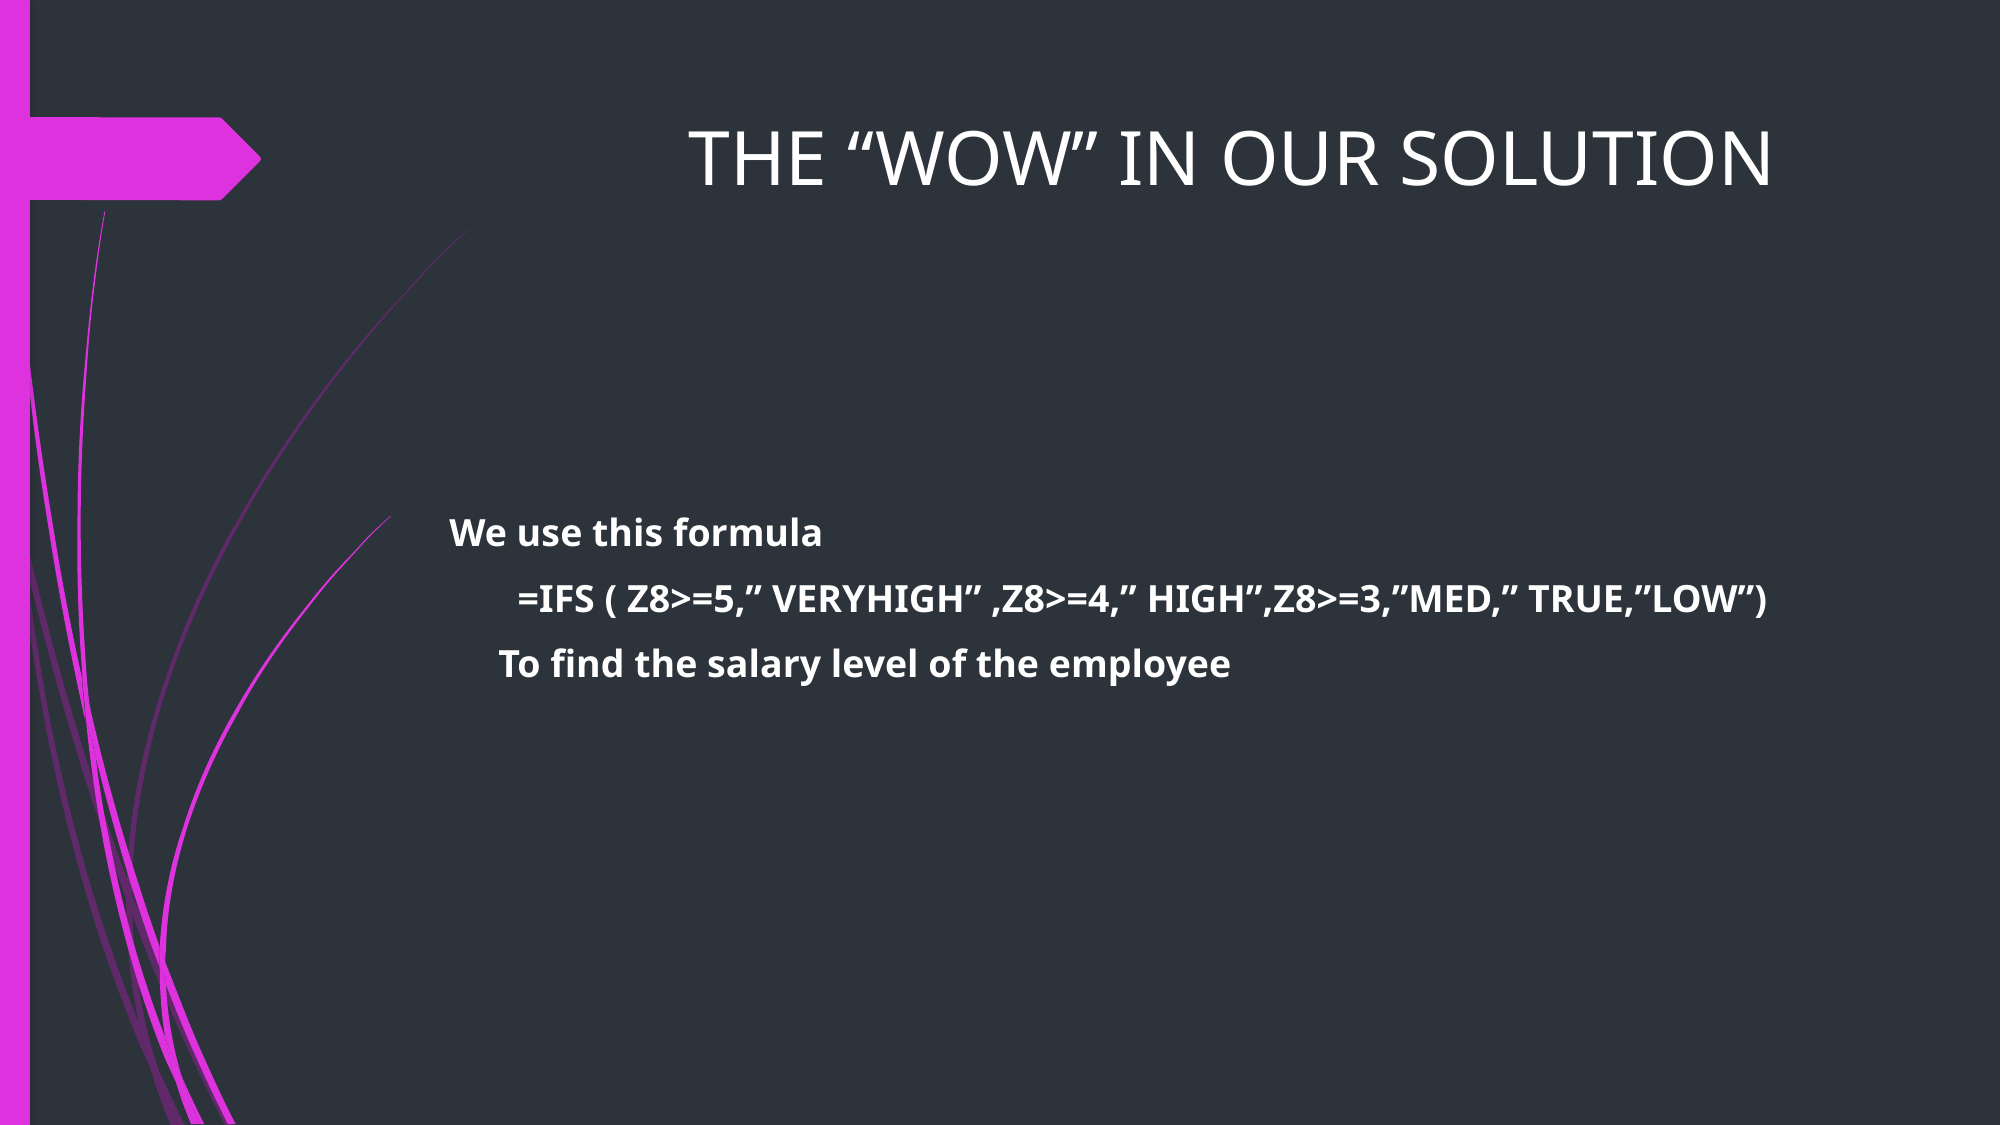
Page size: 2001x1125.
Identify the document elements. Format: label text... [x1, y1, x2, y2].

title THE “WOW” IN OUR SOLUTION [673, 102, 1888, 263]
list We use this formula =IFS ( Z8>=5,” VERYHIGH” ,Z8>=4,” HIGH”,Z8>=3,”MED,” TRUE,”LOW”) To find the salary level of the employee [424, 501, 1888, 754]
